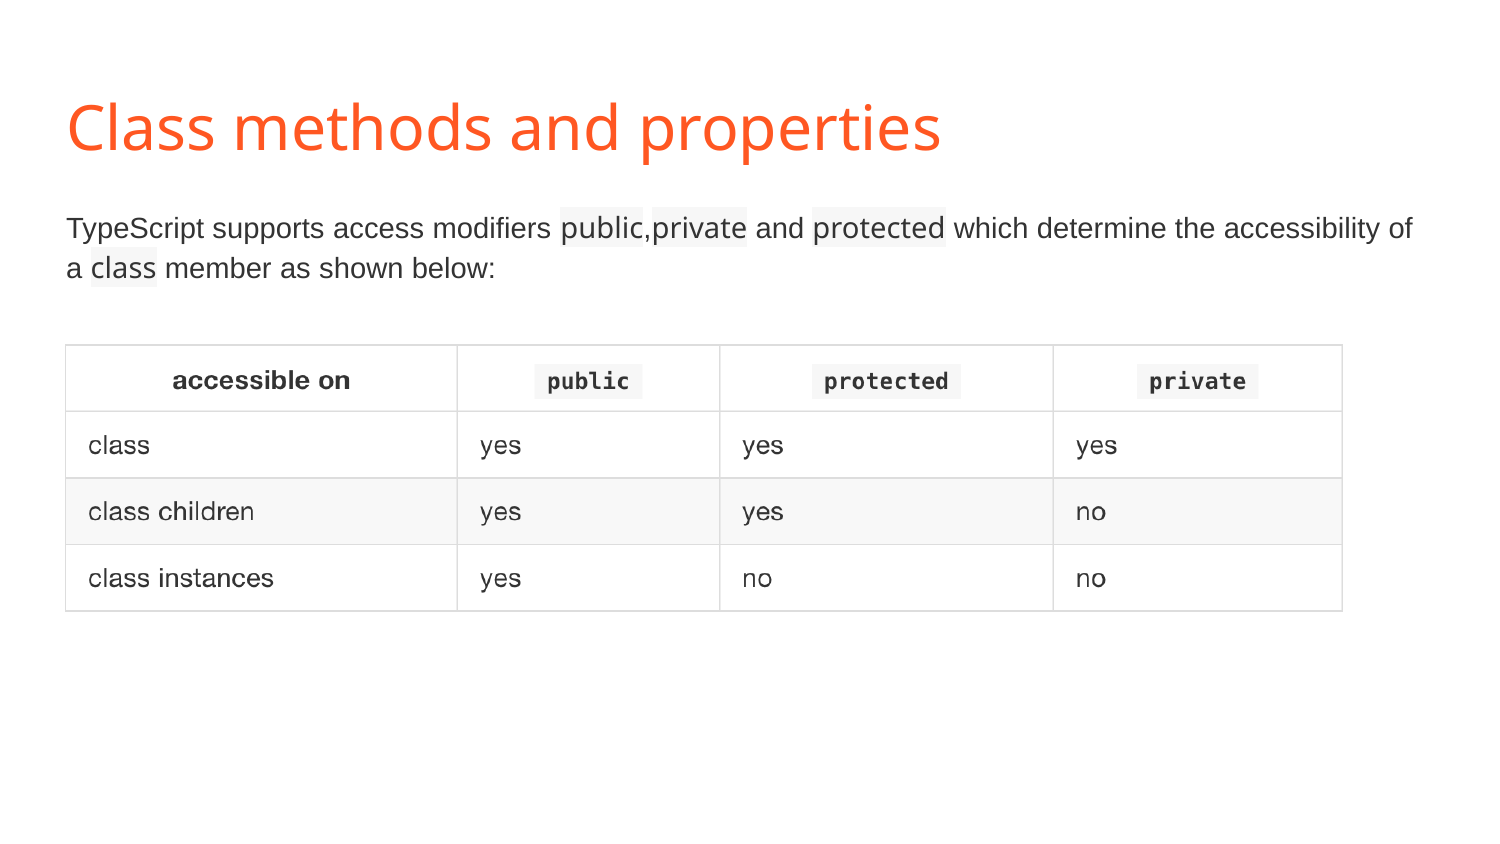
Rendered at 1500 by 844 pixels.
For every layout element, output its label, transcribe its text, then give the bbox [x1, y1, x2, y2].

list TypeScript supports access modifiers public,private and protected which determine the accessibility of a class member as shown below: [51, 189, 1449, 750]
picture [50, 331, 1356, 623]
title Class methods and properties [51, 72, 1449, 167]
